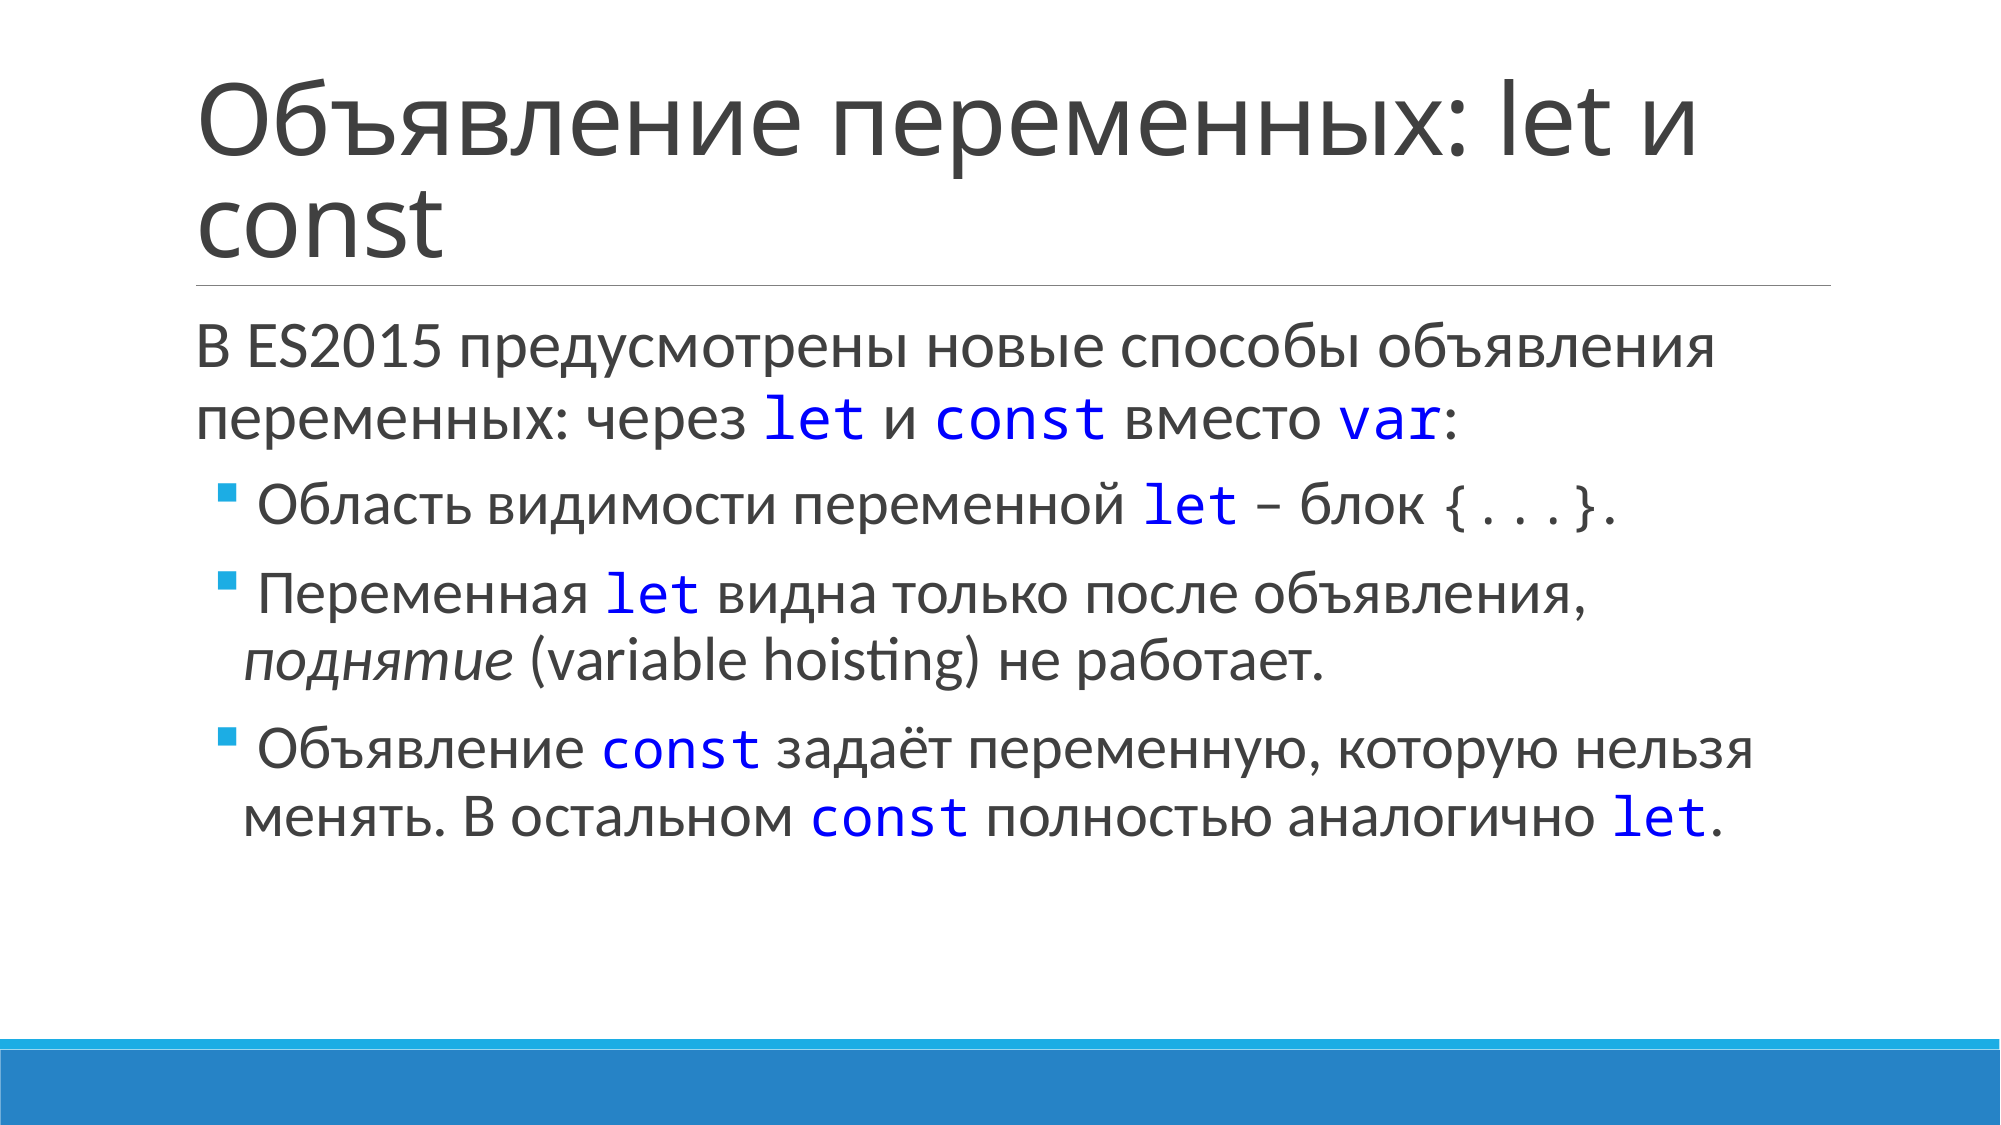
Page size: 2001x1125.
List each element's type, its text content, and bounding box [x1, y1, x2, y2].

title Объявление переменных: let и const [180, 47, 1830, 285]
list В ES2015 предусмотрены новые способы объявления переменных: через let и const вместо var: Область видимости переменной let – блок {...}. Переменная let видна только после объявления, поднятие (variable hoisting) не работает. Объявление const задаёт переменную, которую нельзя менять. В остальном const полностью аналогично let. [180, 302, 1830, 963]
